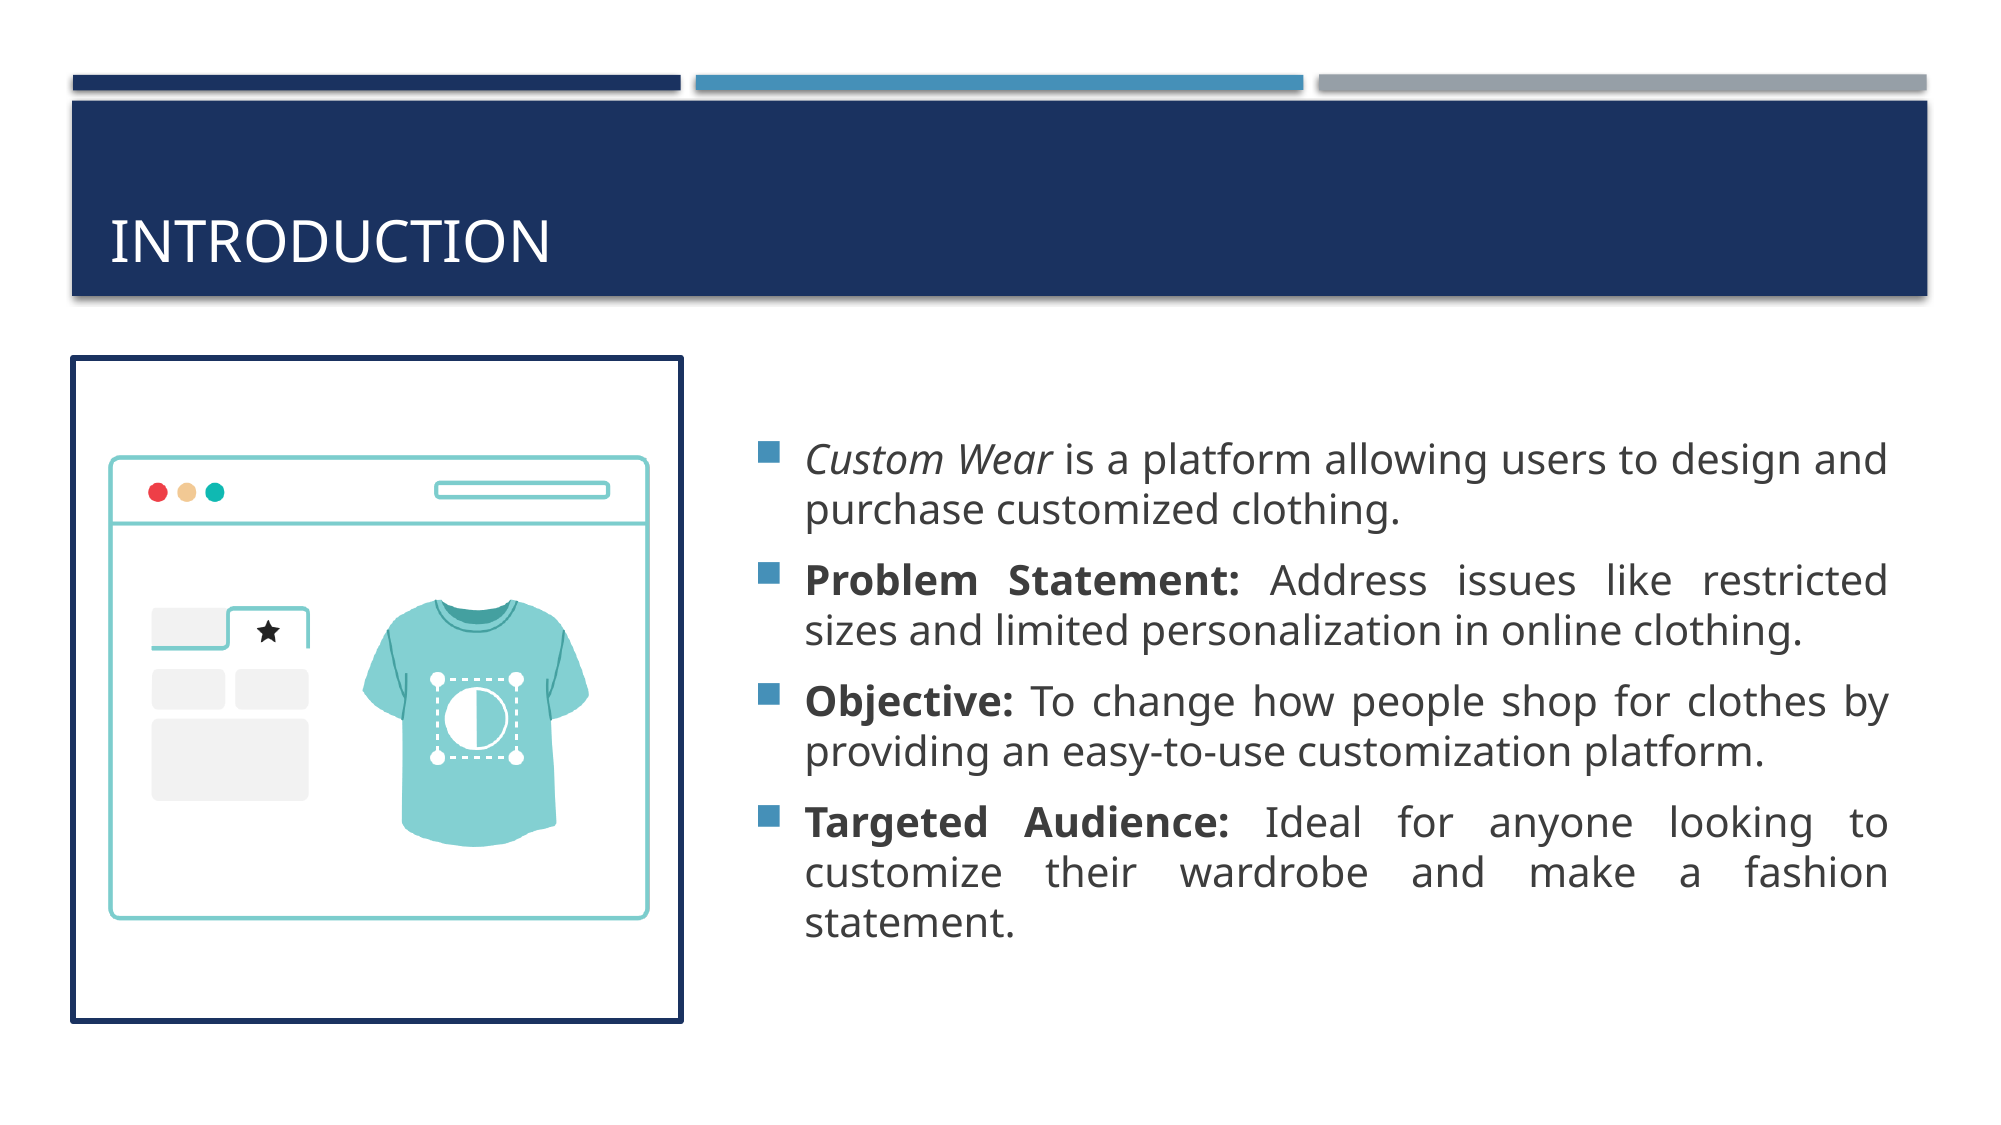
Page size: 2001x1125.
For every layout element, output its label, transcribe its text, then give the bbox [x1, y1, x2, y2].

text_box [71, 356, 682, 1023]
title INTRODUCTION [95, 115, 1905, 282]
picture [107, 414, 651, 959]
list Custom Wear is a platform allowing users to design and purchase customized clothing. Problem Statement: Address issues like restricted sizes and limited personalization in online clothing. Objective: To change how people shop for clothes by providing an easy-to-use customization platform. Targeted Audience: Ideal for anyone looking to customize their wardrobe and make a fashion statement. [739, 357, 1905, 1022]
